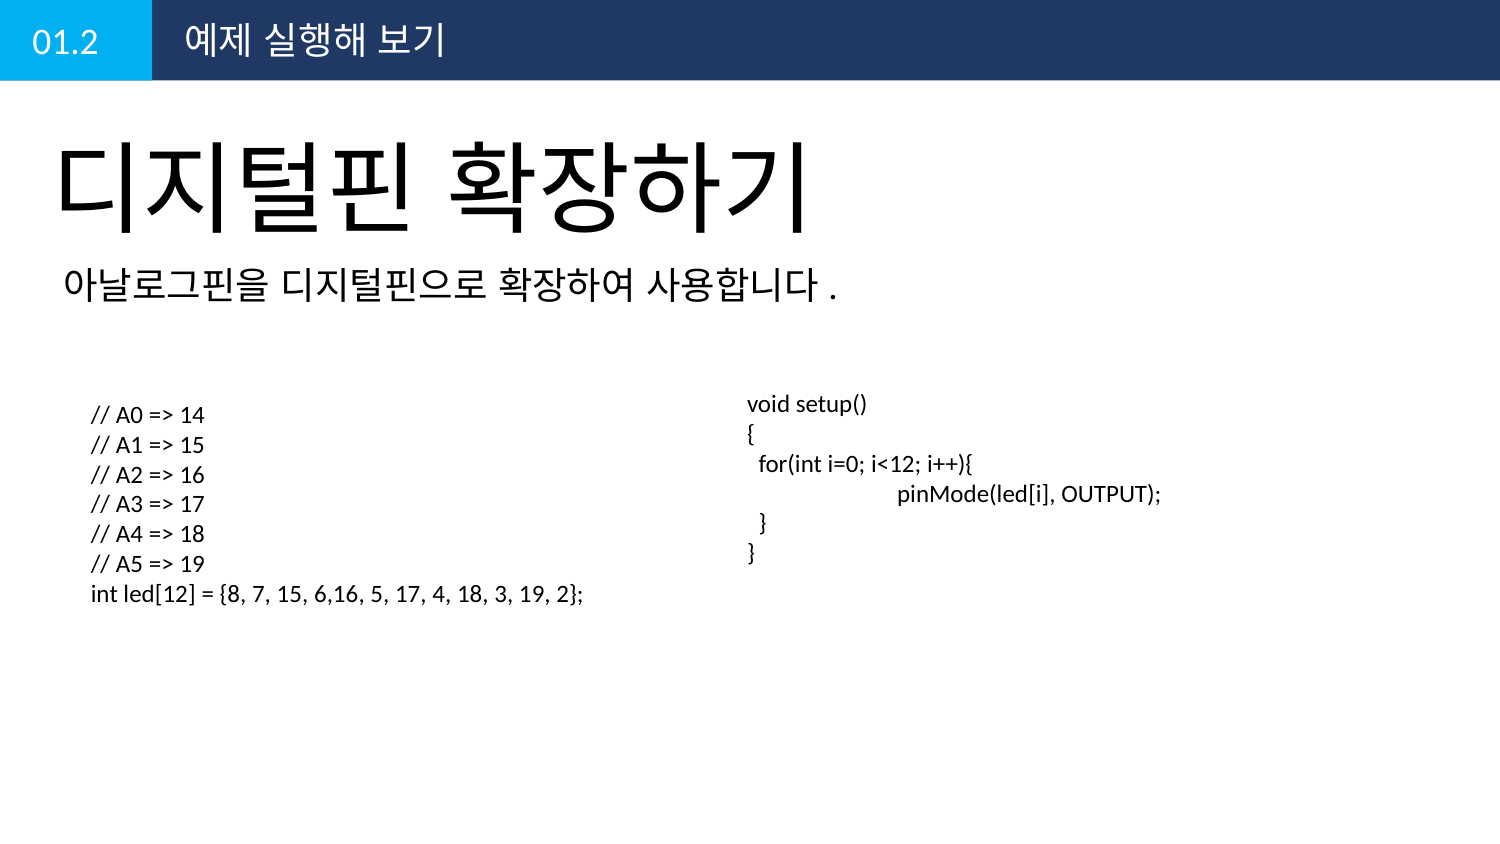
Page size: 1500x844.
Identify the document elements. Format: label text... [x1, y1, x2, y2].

text_box 01.2 [17, 9, 115, 70]
text_box 디지털핀 확장하기 [36, 118, 916, 253]
text_box 아날로그핀을 디지털핀으로 확장하여 사용합니다. [48, 254, 1089, 315]
text_box [153, 0, 1500, 81]
text_box void setup() { for(int i=0; i<12; i++){ pinMode(led[i], OUTPUT); } } [732, 379, 1219, 575]
text_box 예제 실행해 보기 [169, 9, 945, 70]
text_box [0, 0, 153, 81]
text_box // A0 => 14 // A1 => 15 // A2 => 16 // A3 => 17 // A4 => 18 // A5 => 19 int led[12] = {8, 7, 15, 6,16, 5, 17, 4, 18, 3, 19, 2}; [76, 390, 620, 616]
